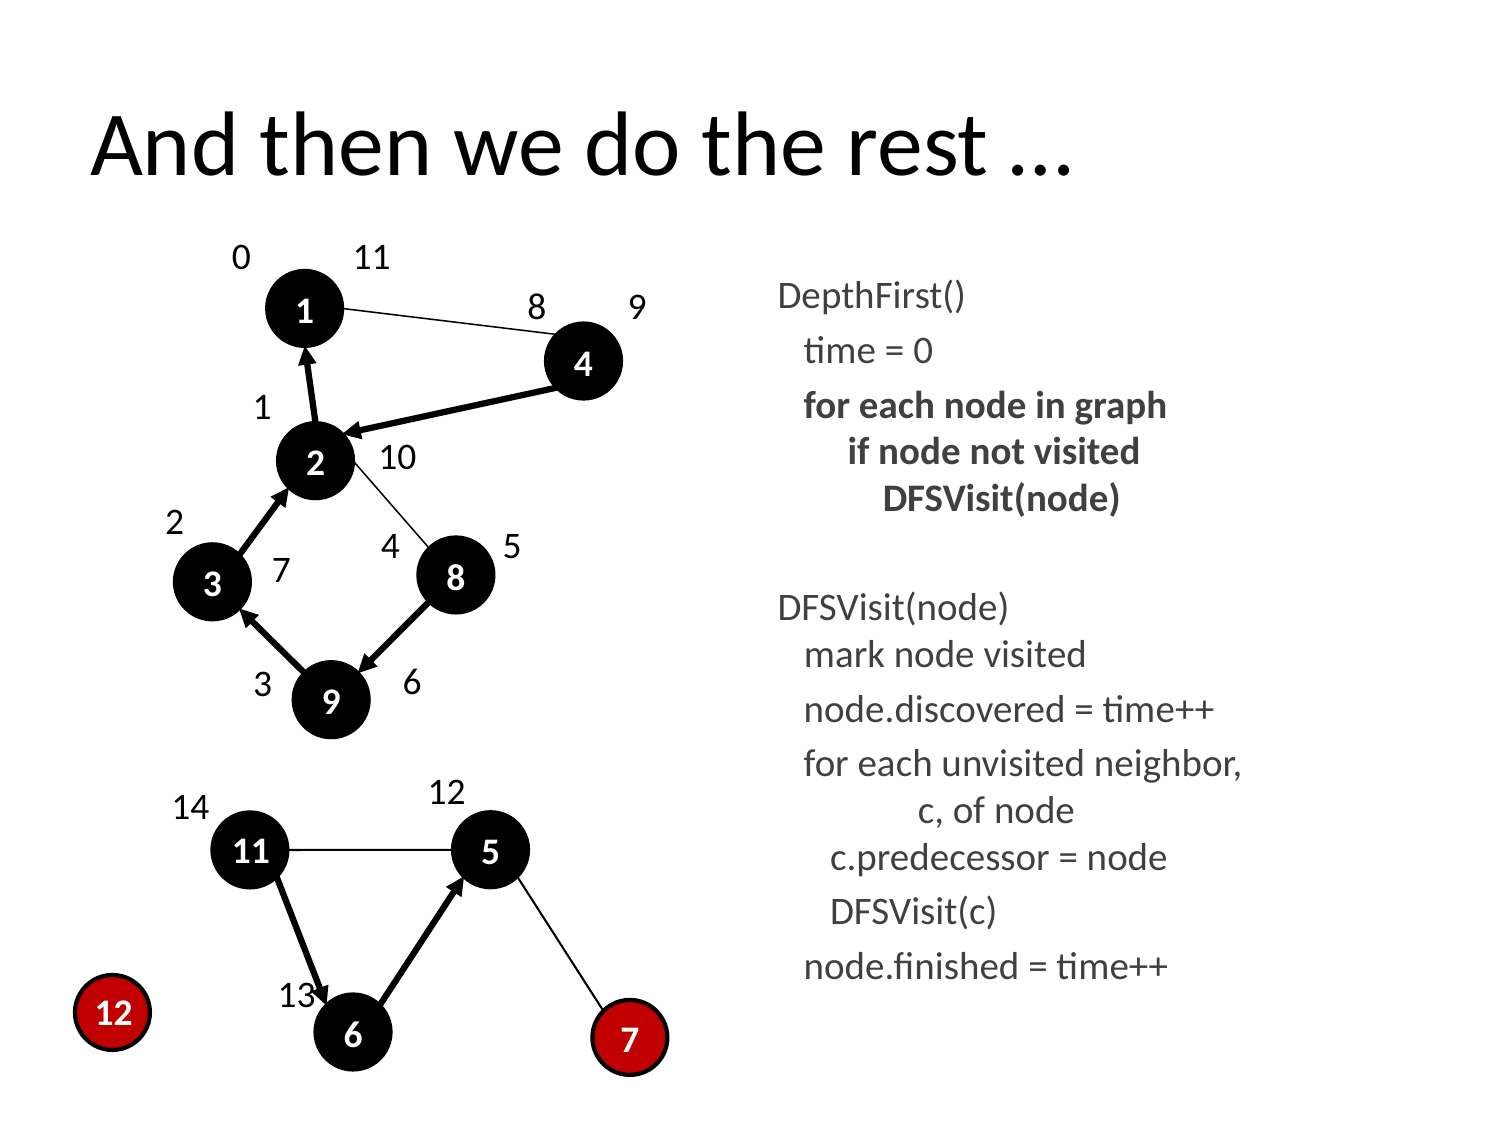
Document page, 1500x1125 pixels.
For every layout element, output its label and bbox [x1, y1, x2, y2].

text_box [156, 760, 670, 1078]
title [75, 45, 1425, 233]
text_box [150, 224, 662, 740]
text_box [72, 972, 153, 1053]
list [762, 262, 1500, 1005]
text_box [217, 224, 266, 285]
